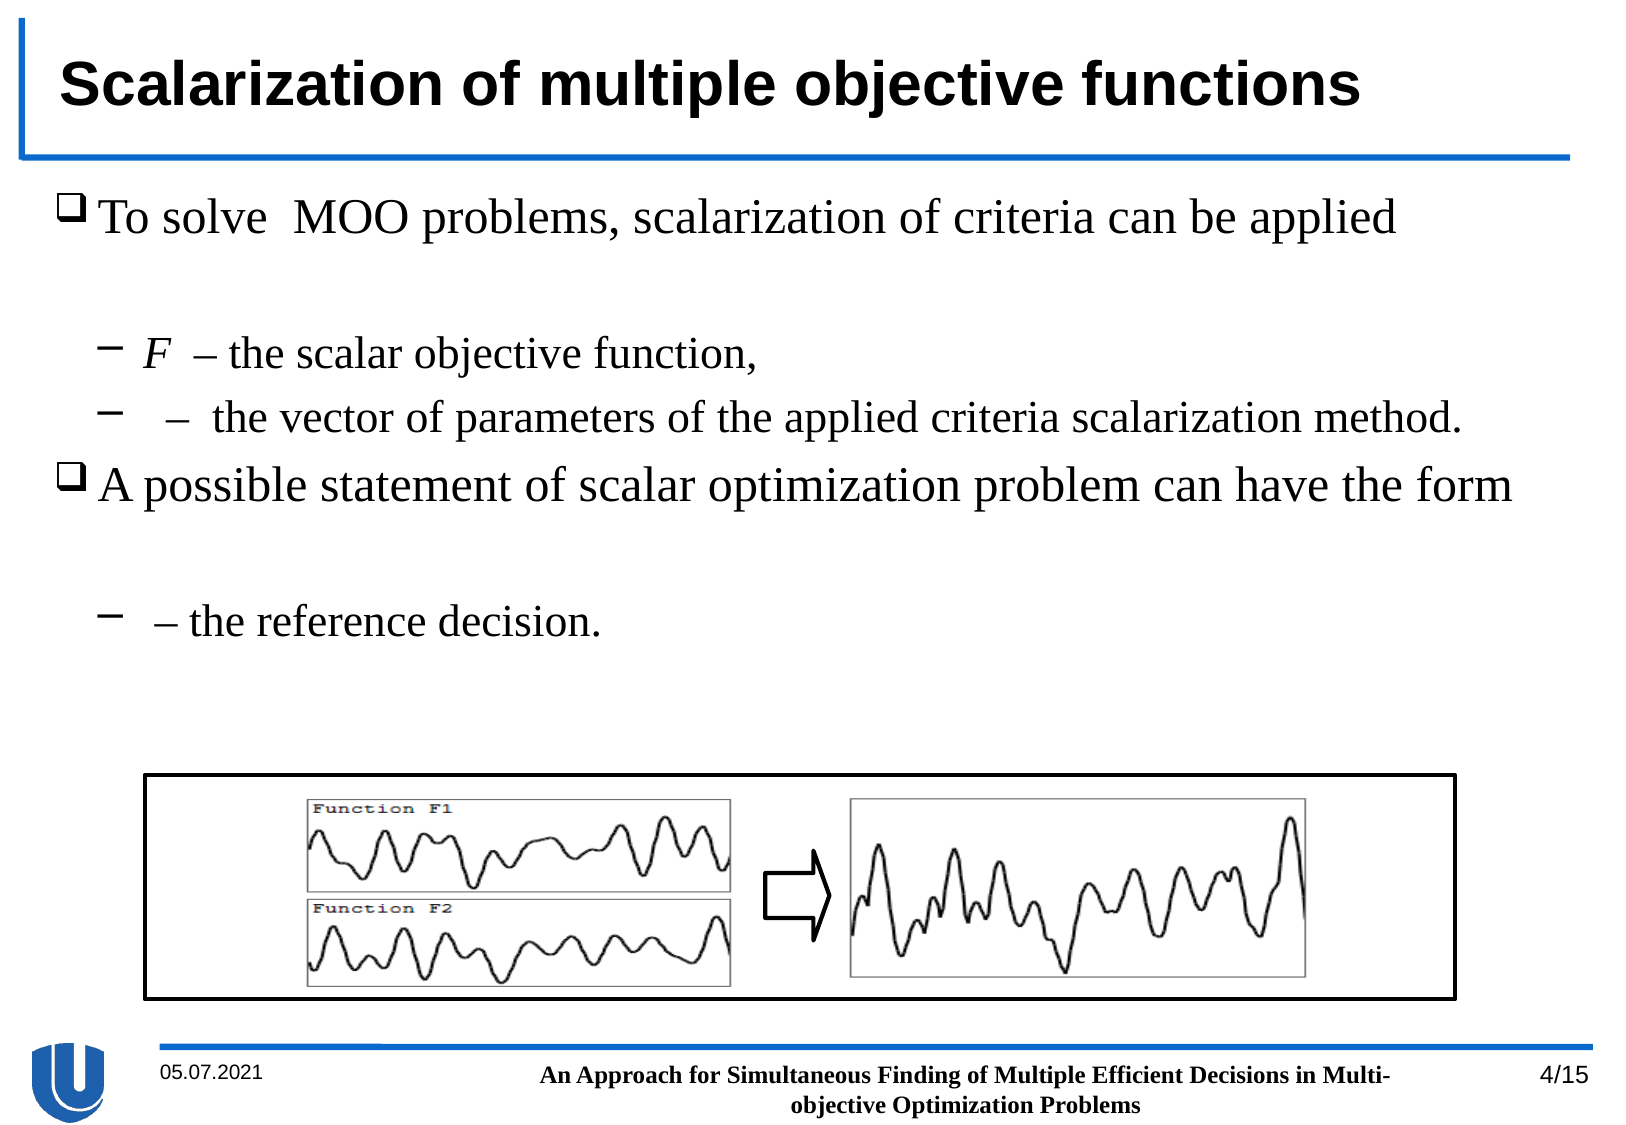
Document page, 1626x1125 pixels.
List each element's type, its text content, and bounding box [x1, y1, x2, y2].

text_box [0, 137, 1625, 213]
picture [304, 798, 737, 988]
text_box [143, 773, 1457, 1001]
picture [32, 1043, 104, 1123]
picture [847, 795, 1311, 980]
text_box [763, 848, 832, 943]
title Scalarization of multiple objective functions [44, 75, 1598, 127]
slide_number 4/15 [1450, 1051, 1605, 1125]
text_box [0, 0, 1625, 75]
footer An Approach for Simultaneous Finding of Multiple Efficient Decisions in Multi-objective Optimization Problems [493, 1051, 1439, 1125]
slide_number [144, 1051, 482, 1125]
